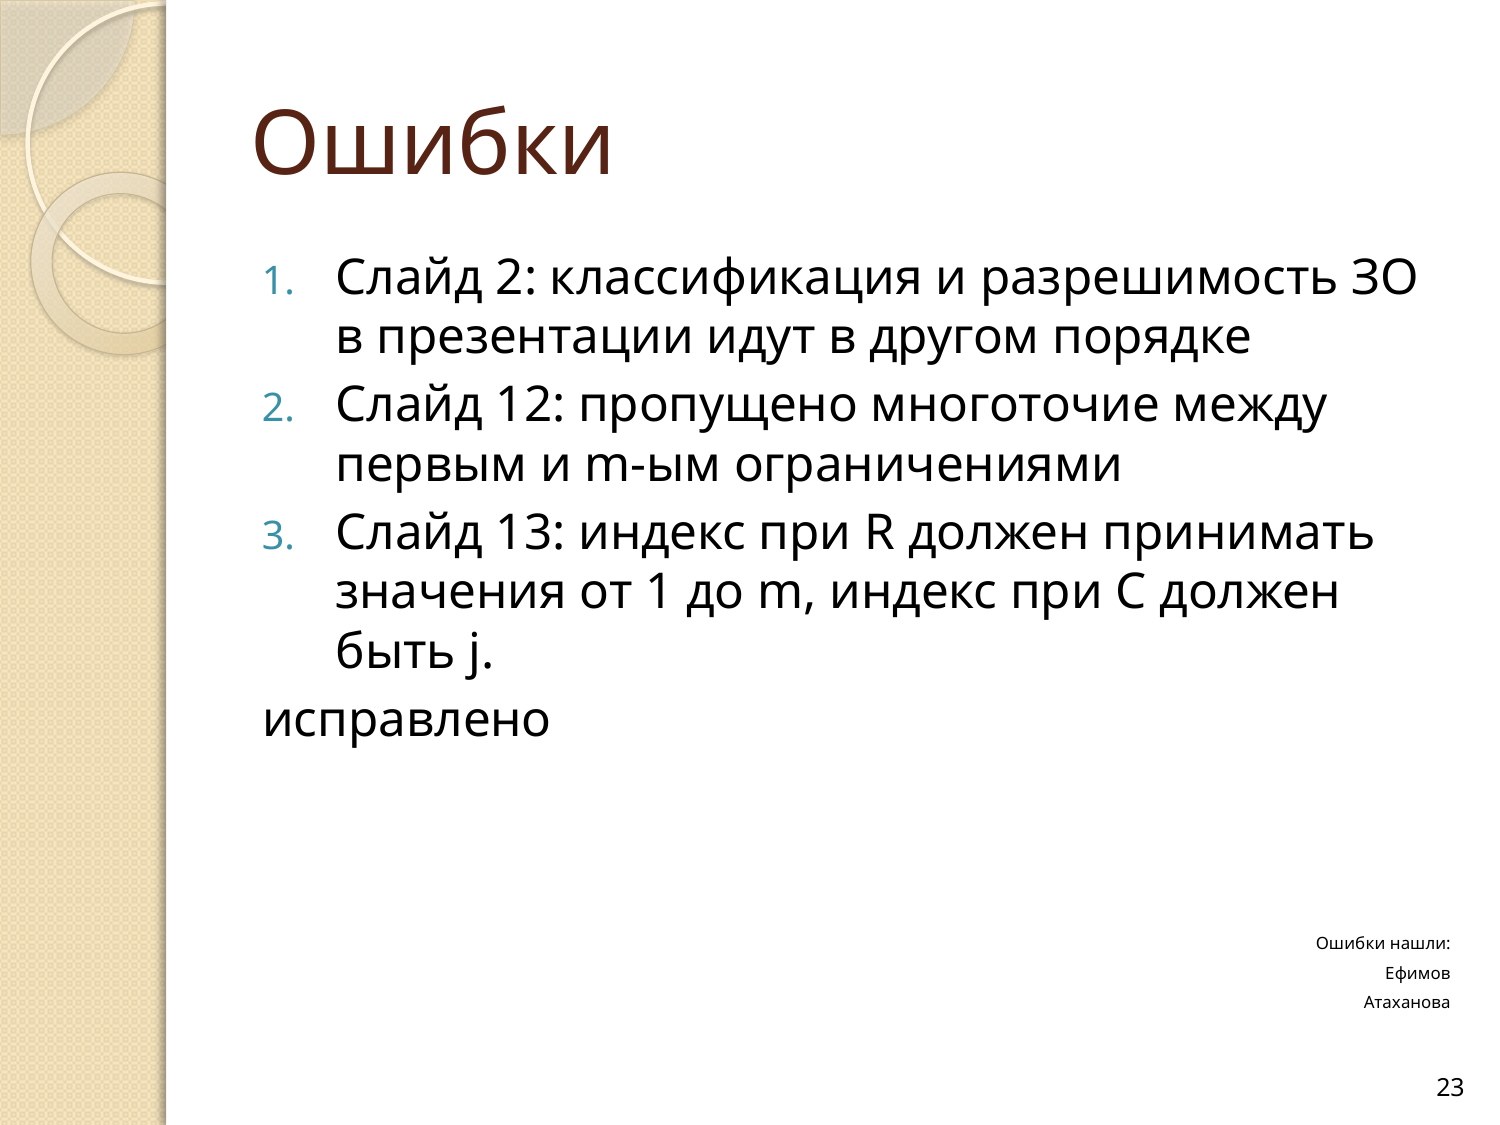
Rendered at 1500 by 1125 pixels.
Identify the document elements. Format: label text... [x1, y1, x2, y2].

list Слайд 2: классификация и разрешимость ЗО в презентации идут в другом порядке Слайд 12: пропущено многоточие между первым и m-ым ограничениями Cлайд 13: индекс при R должен принимать значения от 1 до m, индекс при C должен быть j. исправлено Ошибки нашли: Ефимов Атаханова [235, 237, 1466, 1025]
title Ошибки [235, 45, 1466, 233]
slide_number 23 [1413, 1034, 1488, 1113]
